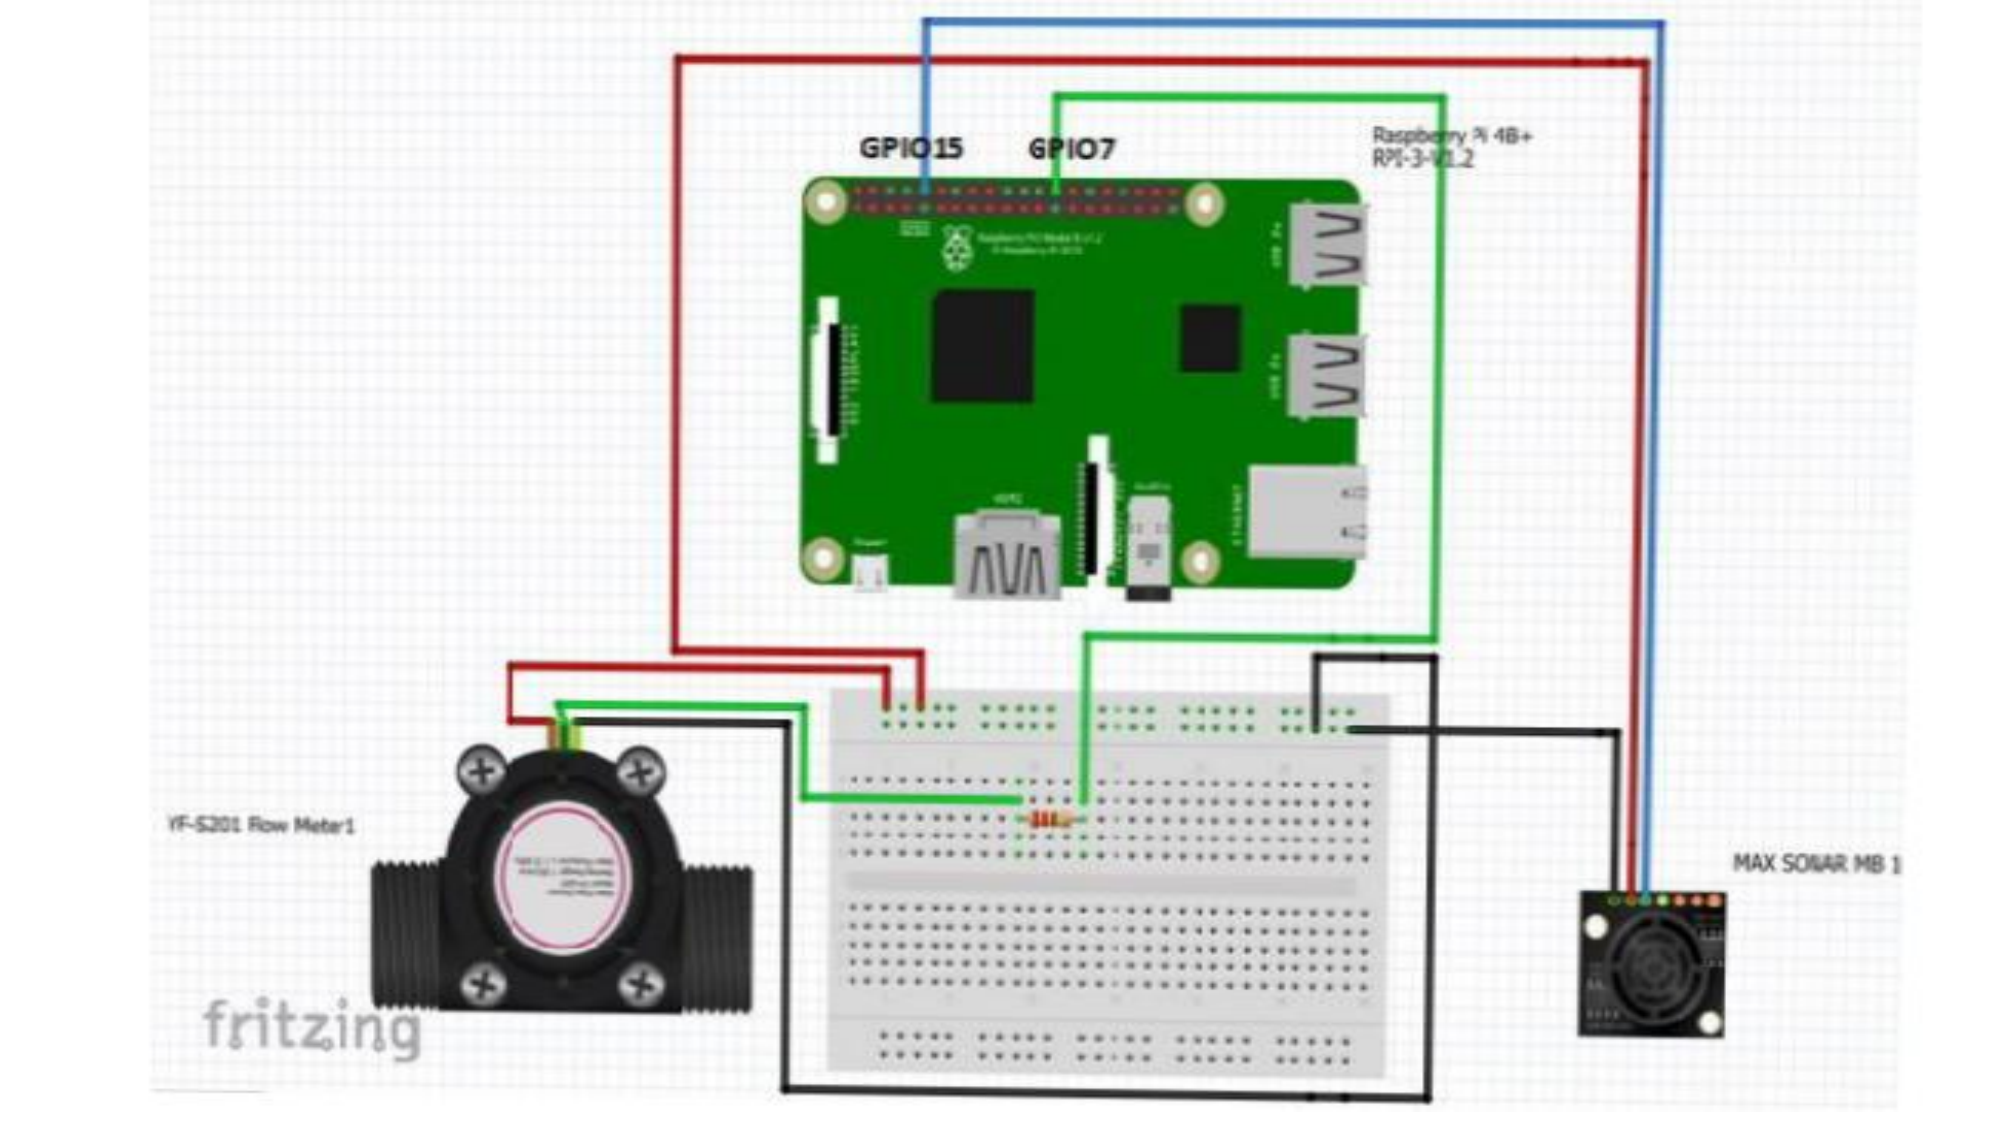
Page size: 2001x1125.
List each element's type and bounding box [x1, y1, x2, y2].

list [52, 0, 1926, 1112]
